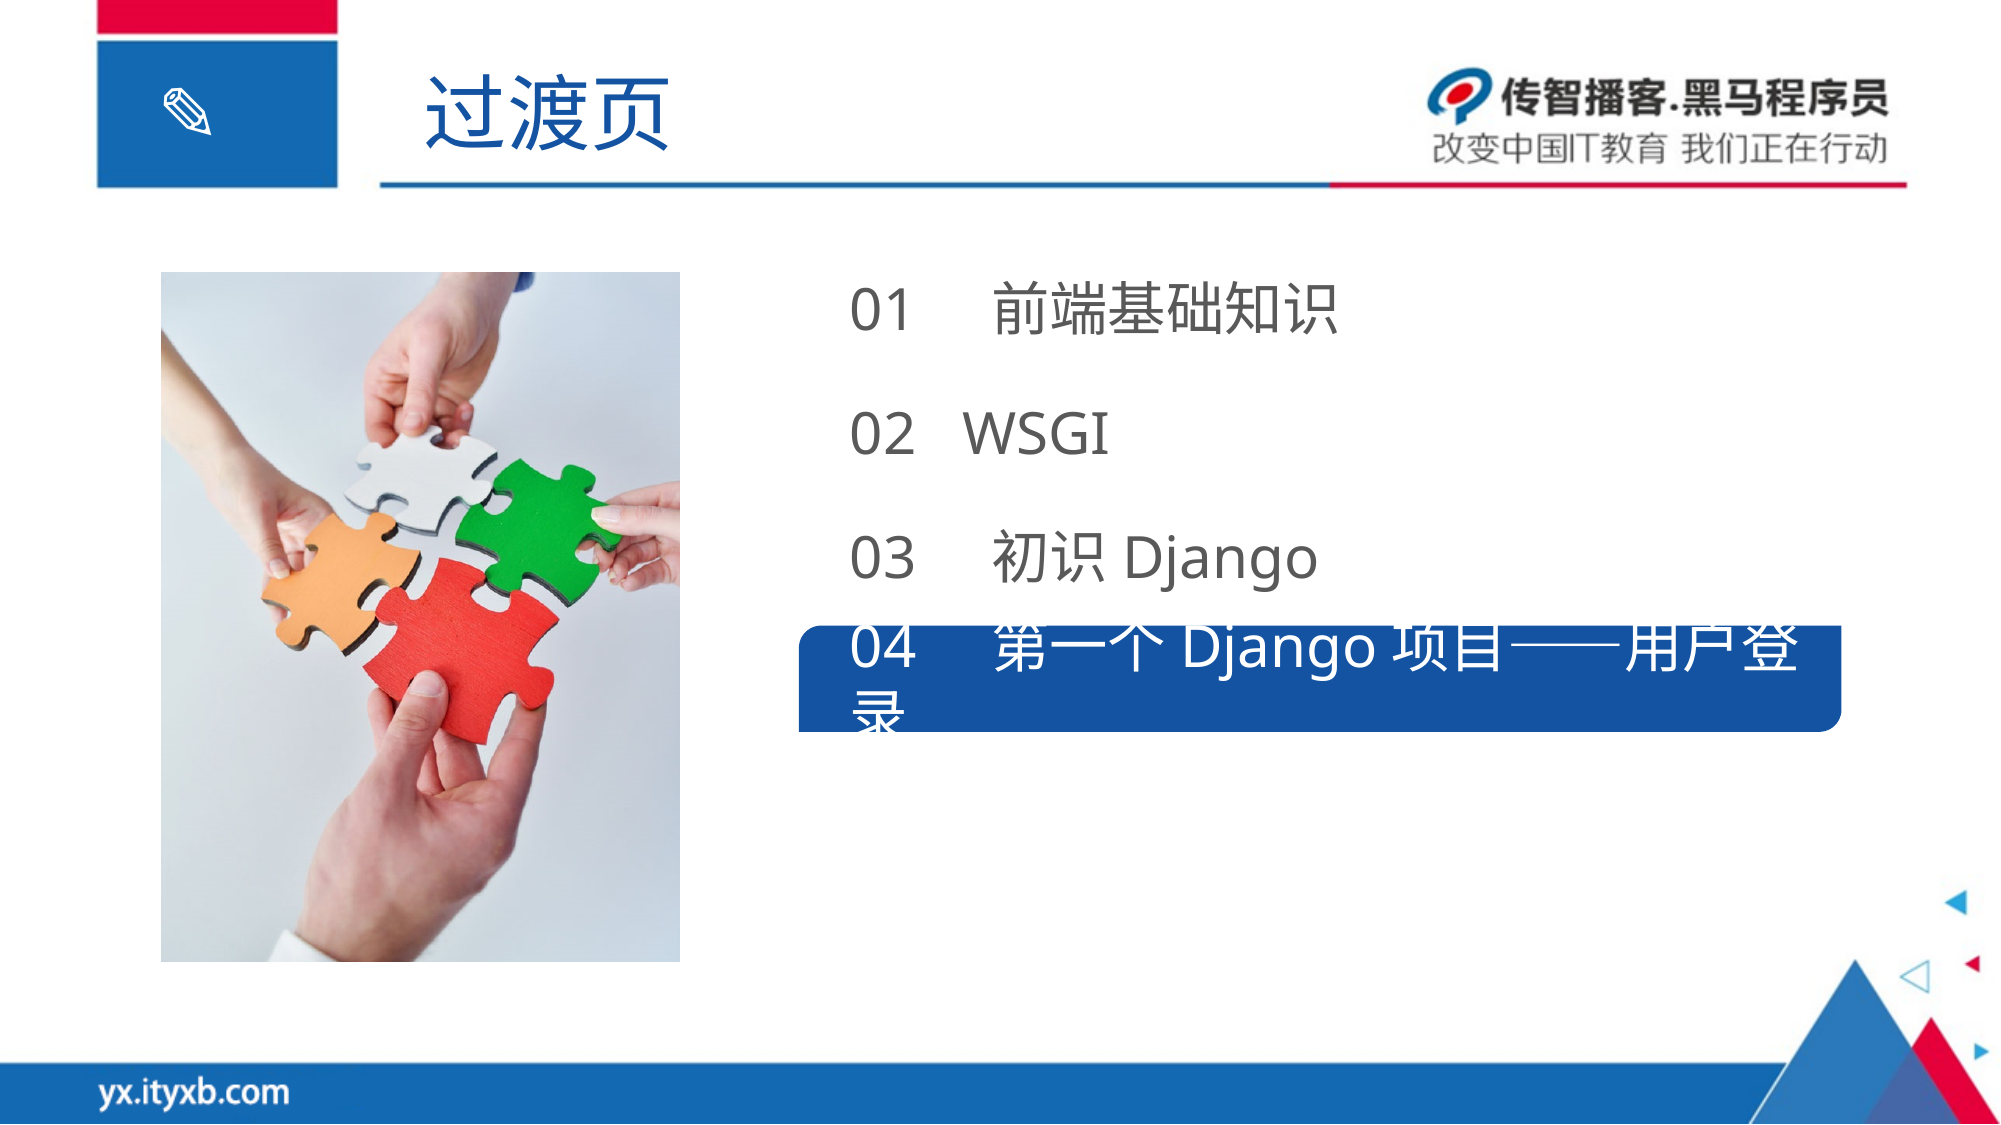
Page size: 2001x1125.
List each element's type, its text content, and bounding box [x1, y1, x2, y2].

text_box 过渡页 [409, 53, 899, 169]
text_box 04 第一个Django项目——用户登录 [849, 608, 1805, 749]
text_box 03 初识Django [849, 519, 1657, 590]
text_box 01 前端基础知识 [849, 272, 1657, 343]
picture [0, 0, 2000, 1124]
text_box [797, 624, 849, 733]
text_box 02 WSGI [849, 395, 1657, 467]
text_box [1805, 624, 1843, 733]
